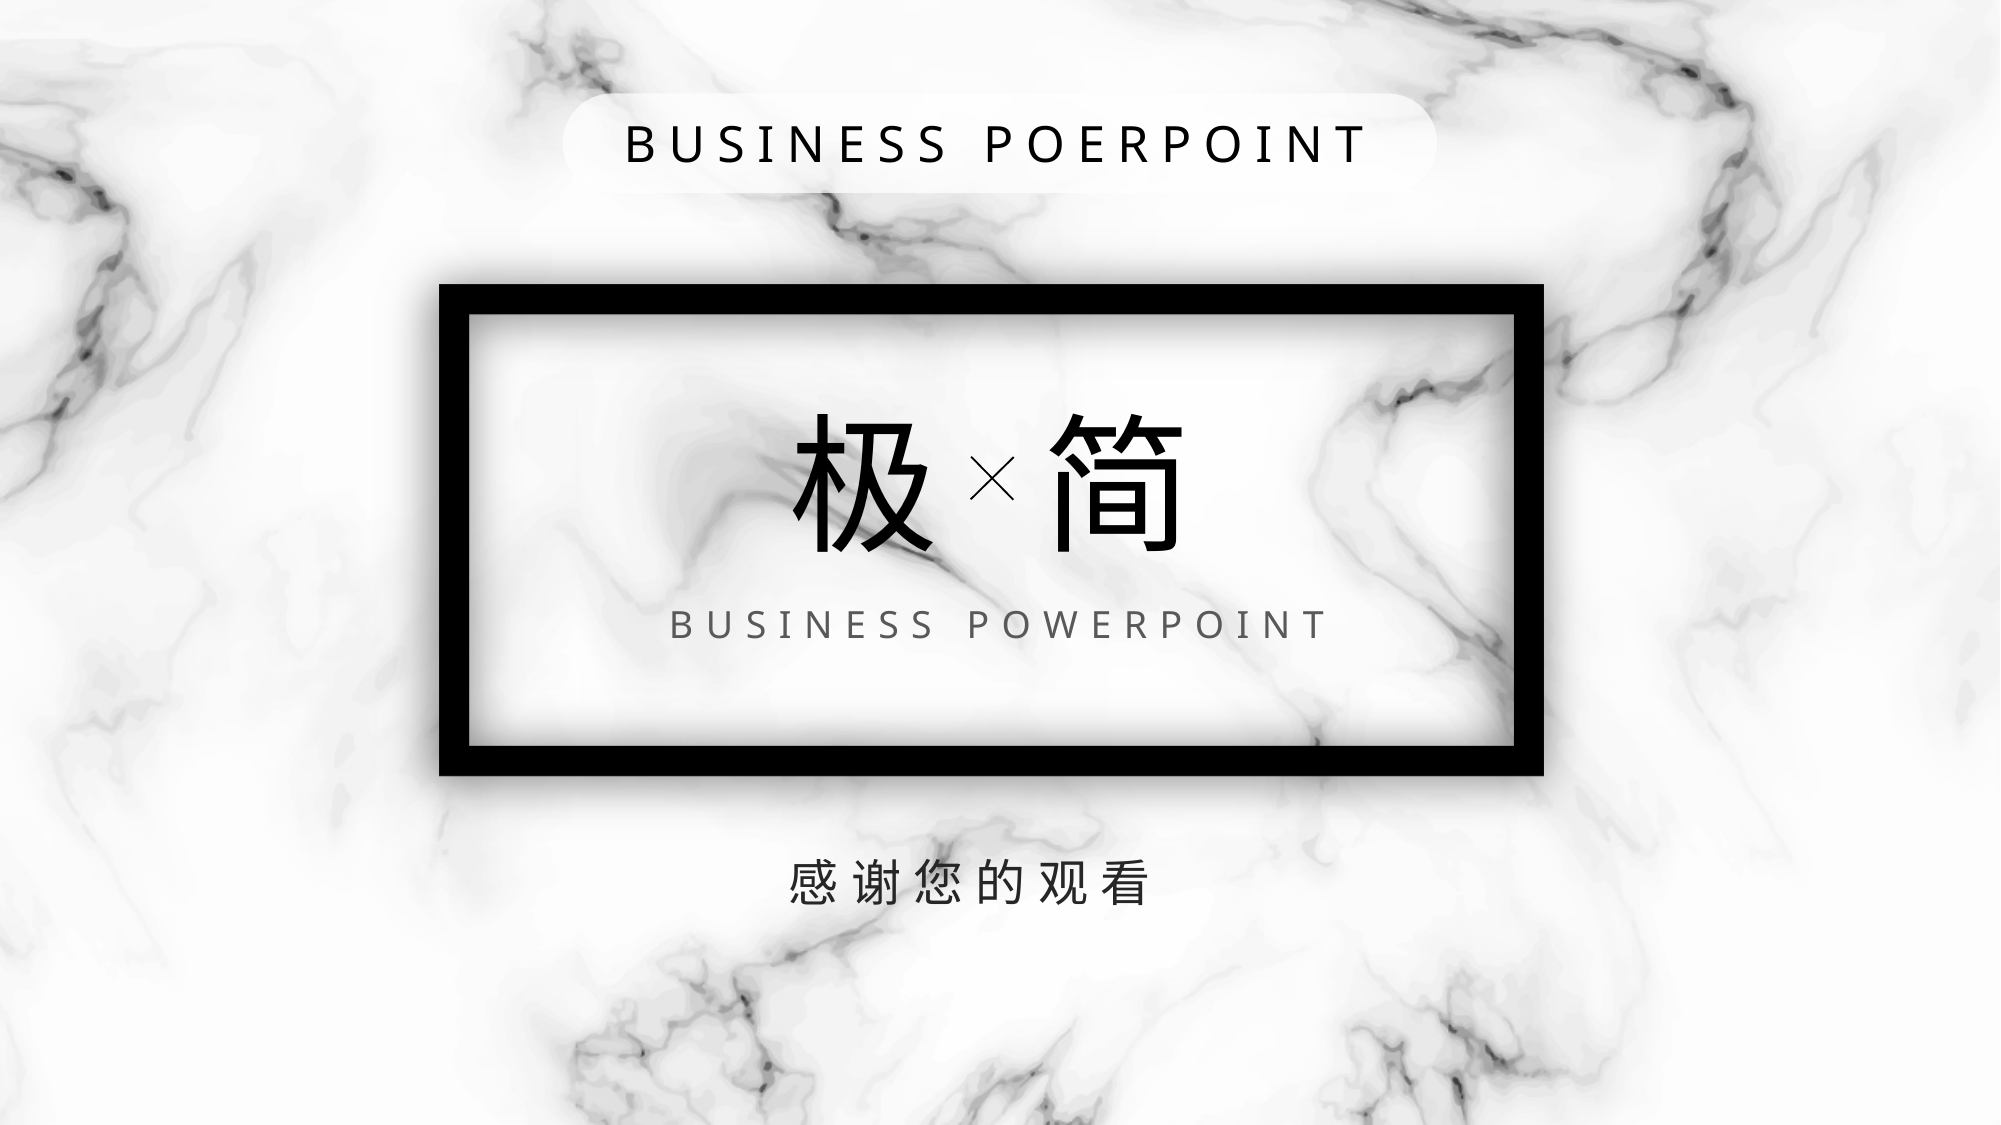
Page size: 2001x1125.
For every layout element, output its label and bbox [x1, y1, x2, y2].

picture [0, 0, 2000, 1125]
text_box [562, 93, 1438, 242]
